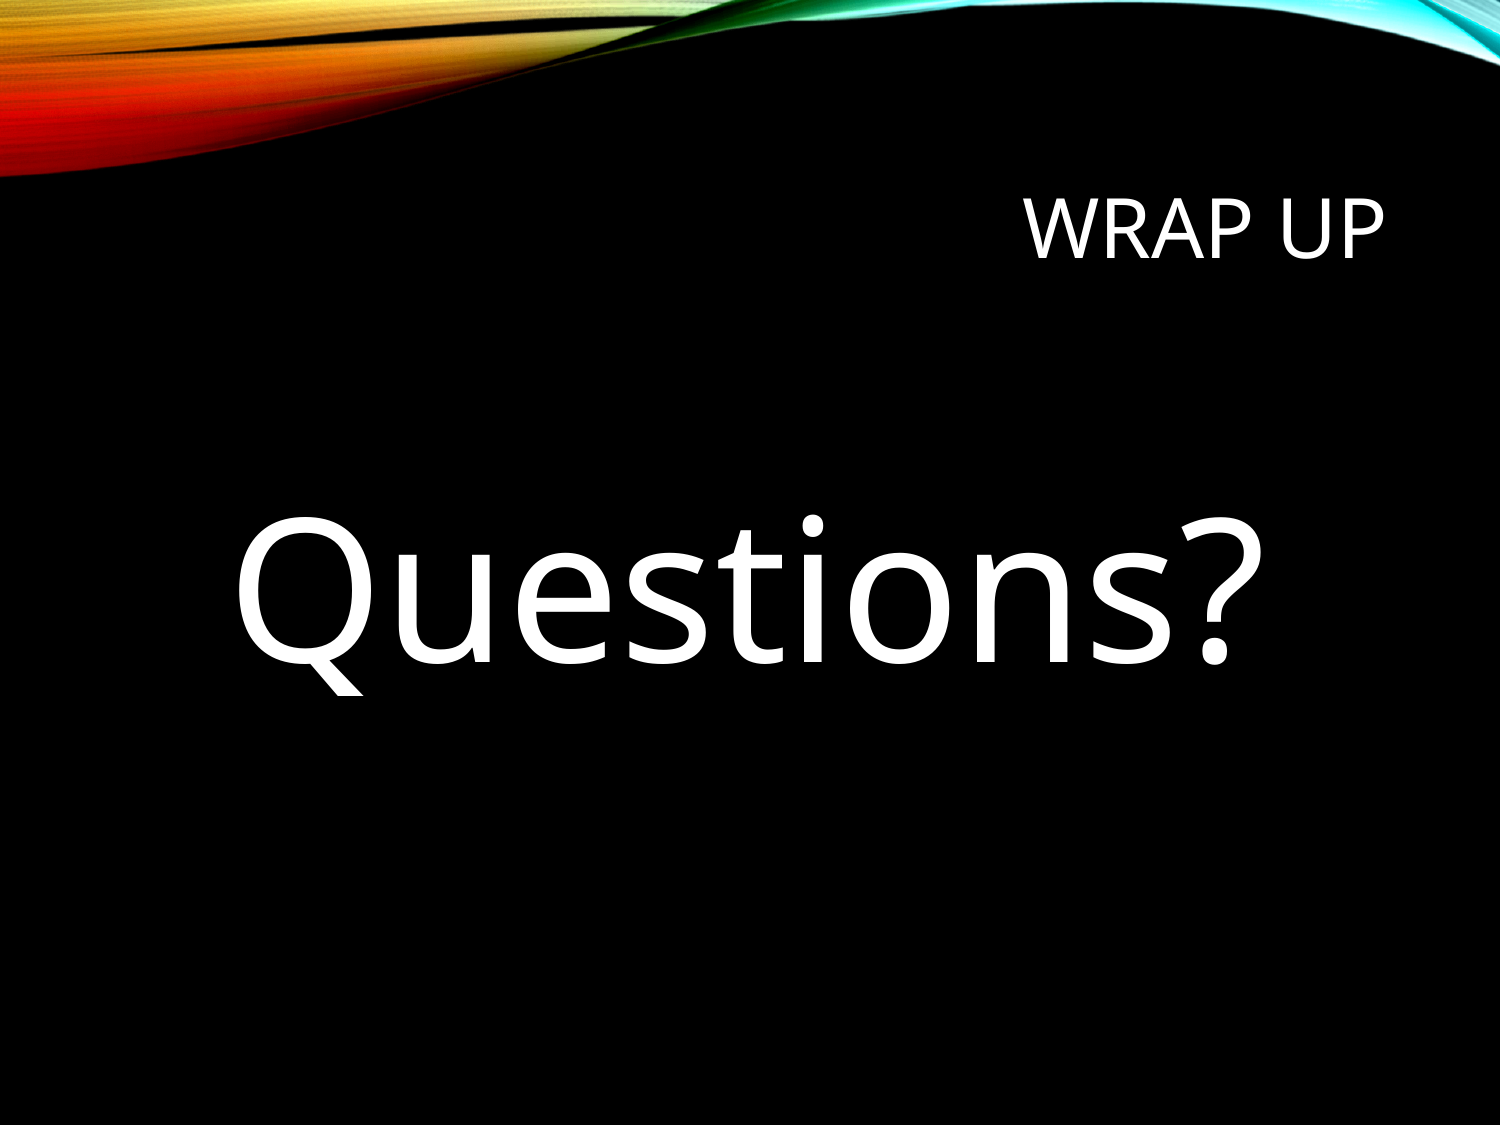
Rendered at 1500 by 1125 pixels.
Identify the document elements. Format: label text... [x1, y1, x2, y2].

picture [0, 0, 1500, 178]
title Wrap up [356, 125, 1403, 338]
list Questions? [212, 482, 1325, 700]
